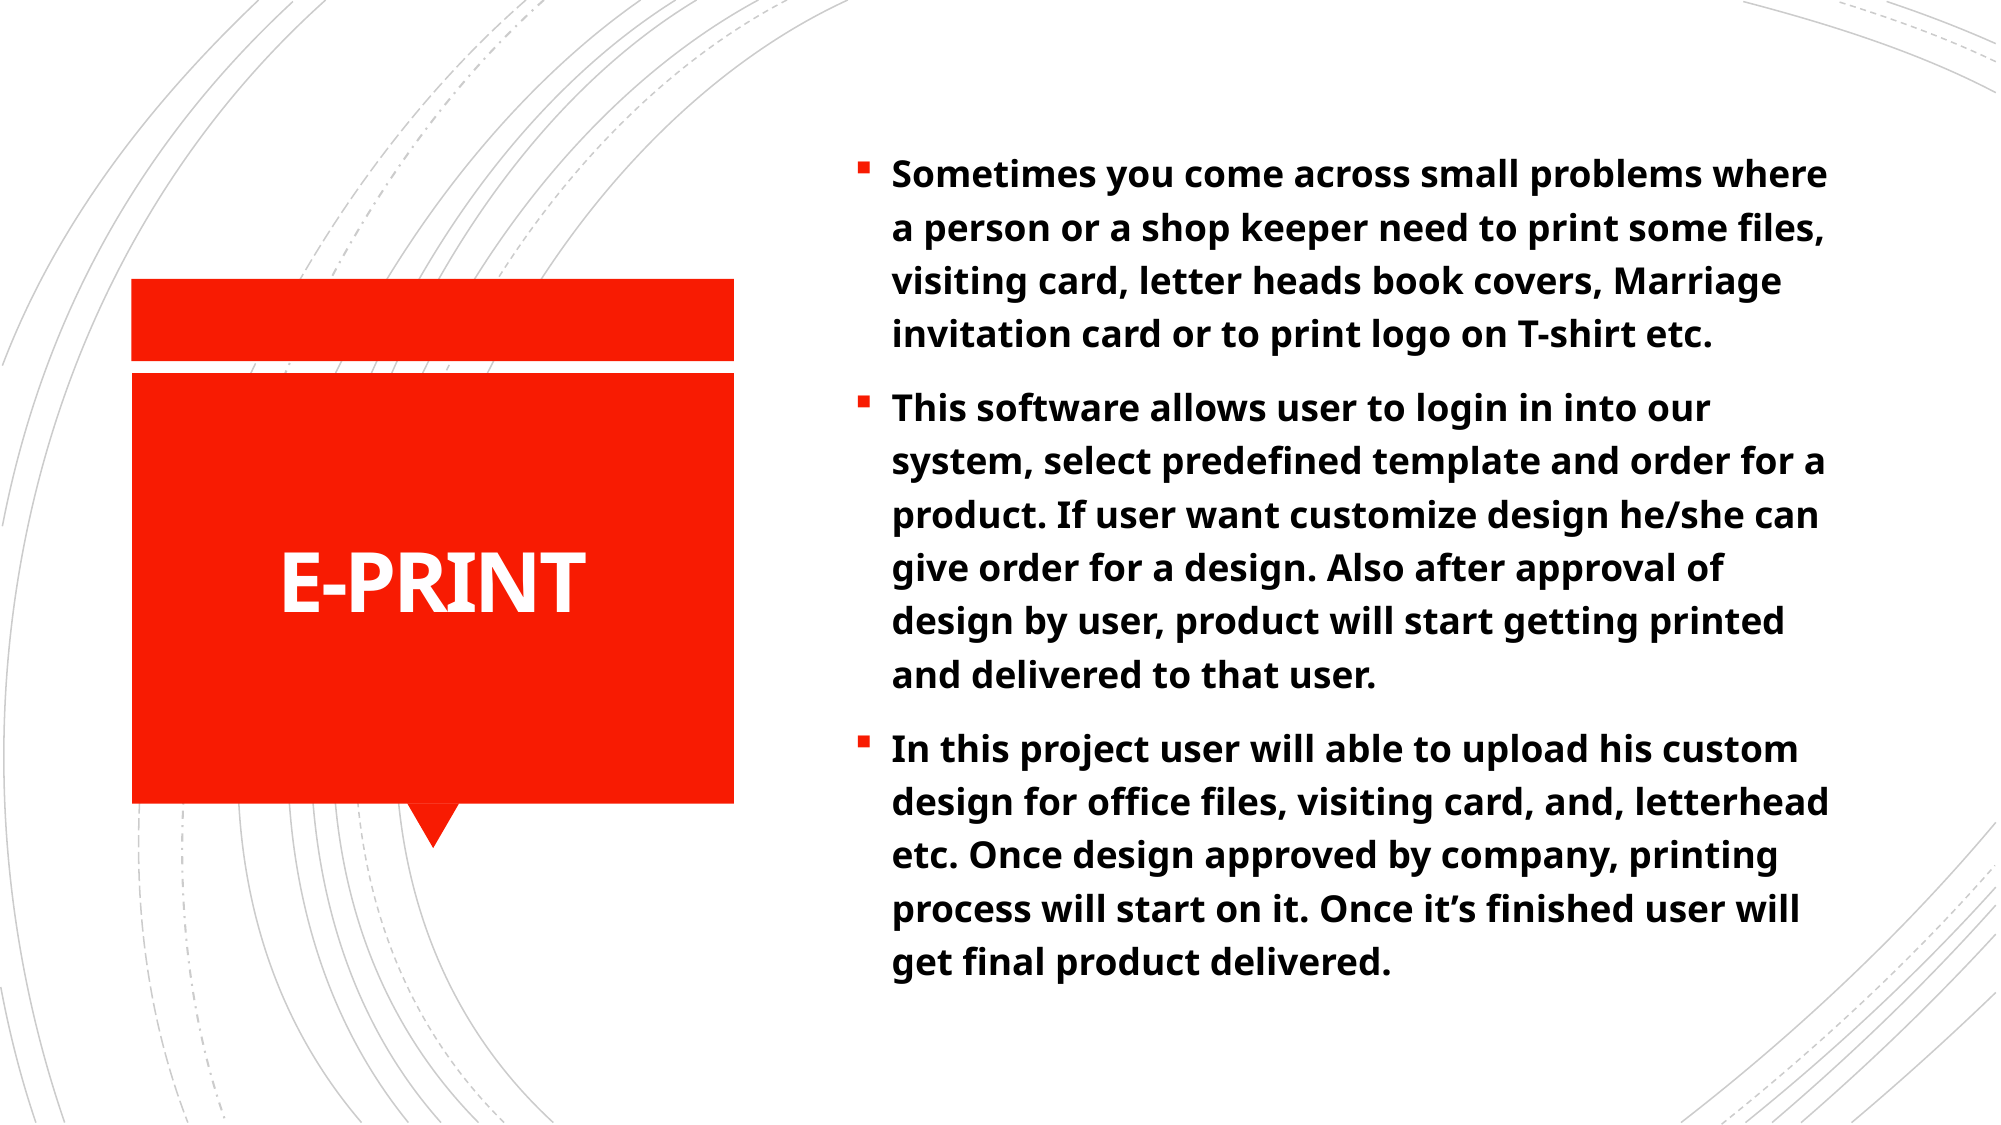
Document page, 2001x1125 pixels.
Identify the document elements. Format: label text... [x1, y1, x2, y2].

list Sometimes you come across small problems where a person or a shop keeper need to print some files, visiting card, letter heads book covers, Marriage invitation card or to print logo on T-shirt etc. This software allows user to login in into our system, select predefined template and order for a product. If user want customize design he/she can give order for a design. Also after approval of design by user, product will start getting printed and delivered to that user. In this project user will able to upload his custom design for office files, visiting card, and, letterhead etc. Once design approved by company, printing process will start on it. Once it’s finished user will get final product delivered. [839, 131, 1871, 993]
title E-PRINT [145, 385, 720, 789]
